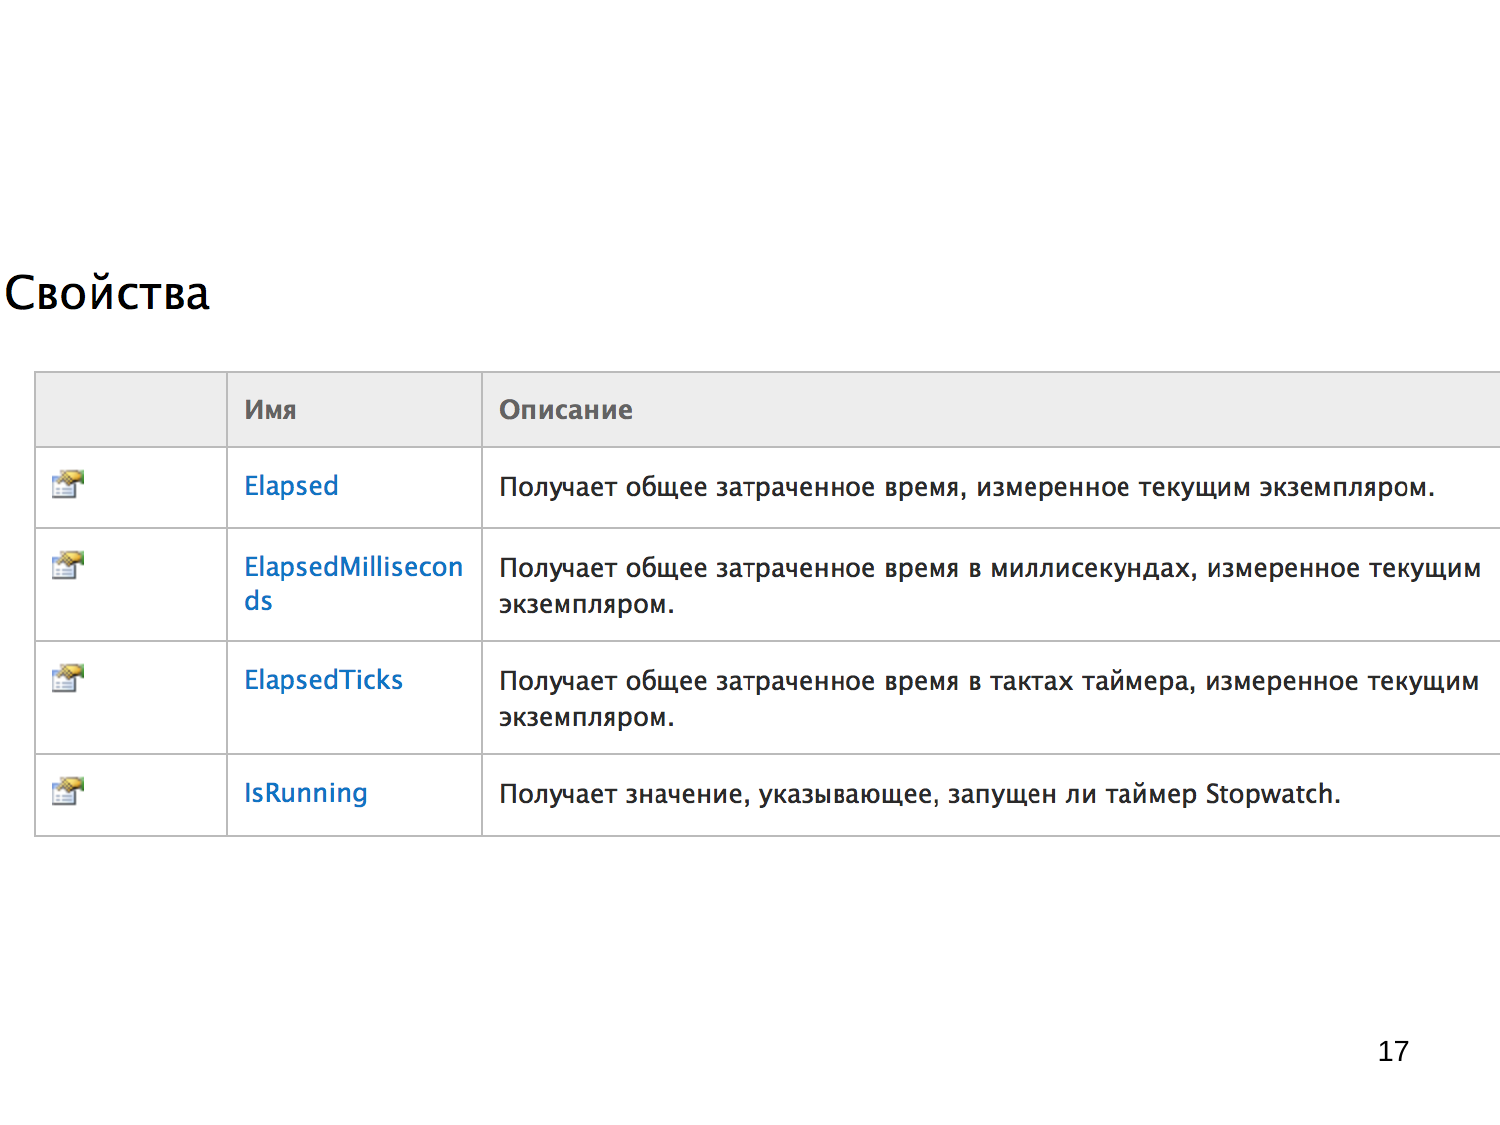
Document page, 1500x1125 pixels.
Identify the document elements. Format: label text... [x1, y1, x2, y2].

picture [0, 263, 1500, 862]
slide_number 17 [1074, 1024, 1426, 1103]
